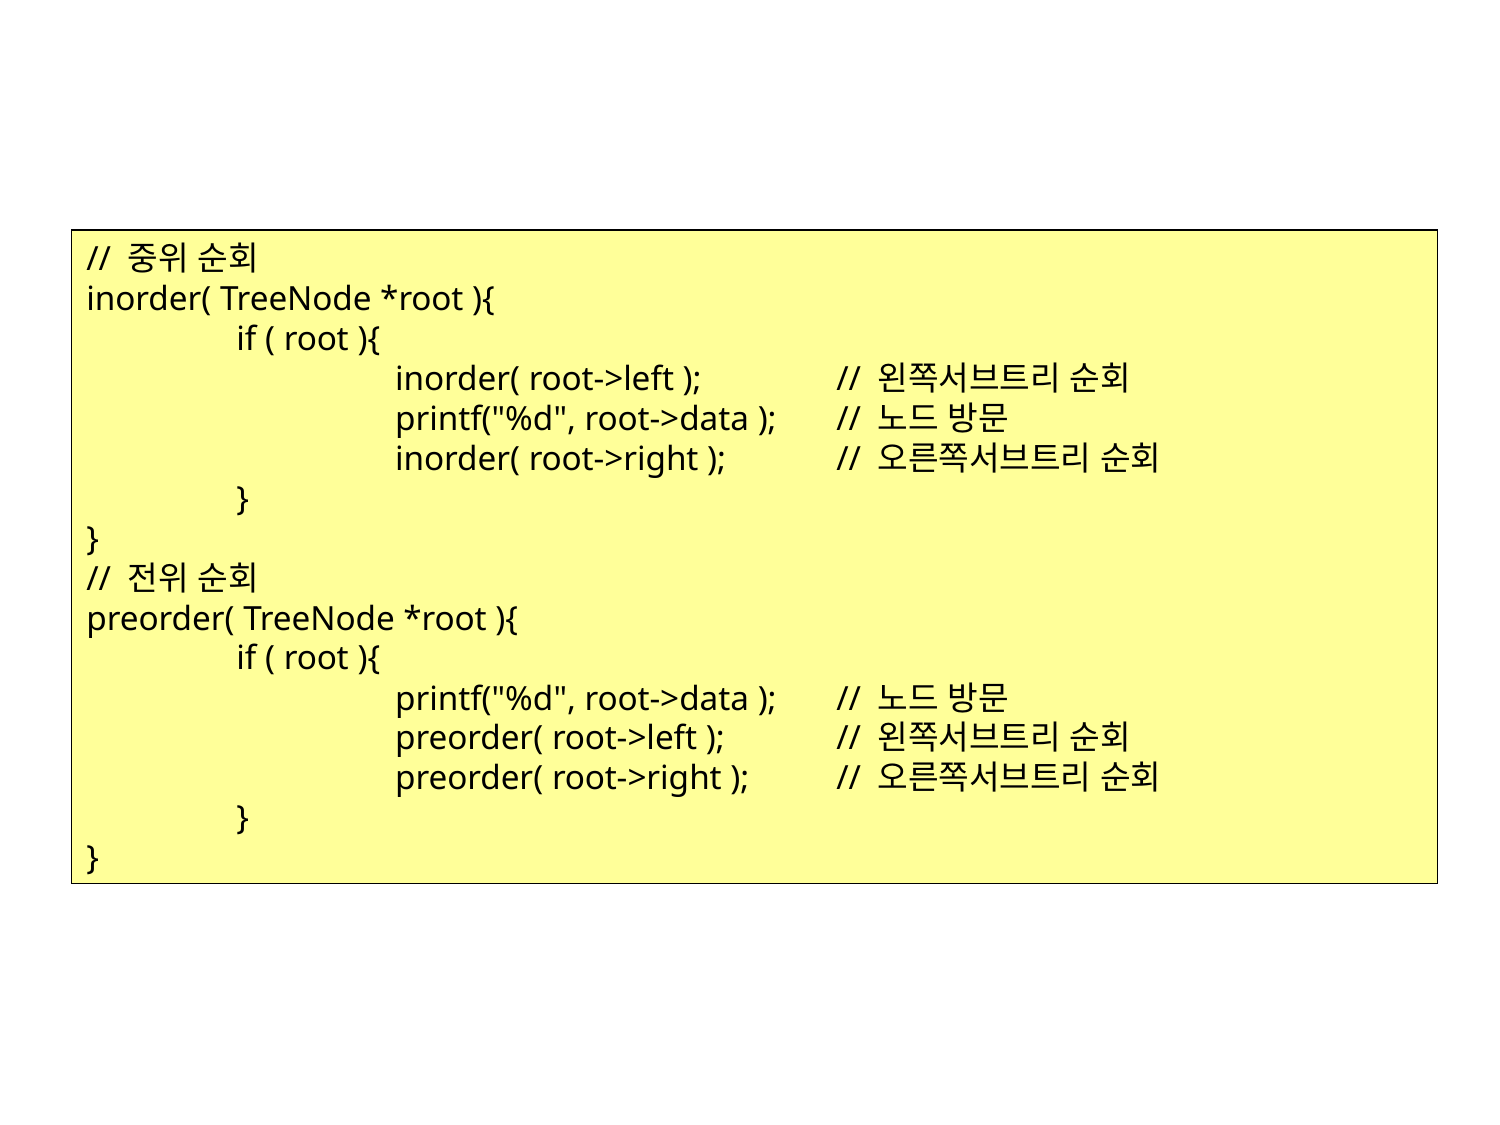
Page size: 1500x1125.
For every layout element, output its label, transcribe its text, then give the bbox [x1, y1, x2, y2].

text_box // 중위 순회 inorder( TreeNode *root ){ if ( root ){ inorder( root->left ); // 왼쪽서브트리 순회 printf("%d", root->data ); // 노드 방문 inorder( root->right ); // 오른쪽서브트리 순회 } } // 전위 순회 preorder( TreeNode *root ){ if ( root ){ printf("%d", root->data ); // 노드 방문 preorder( root->left ); // 왼쪽서브트리 순회 preorder( root->right ); // 오른쪽서브트리 순회 } } [71, 230, 1438, 884]
